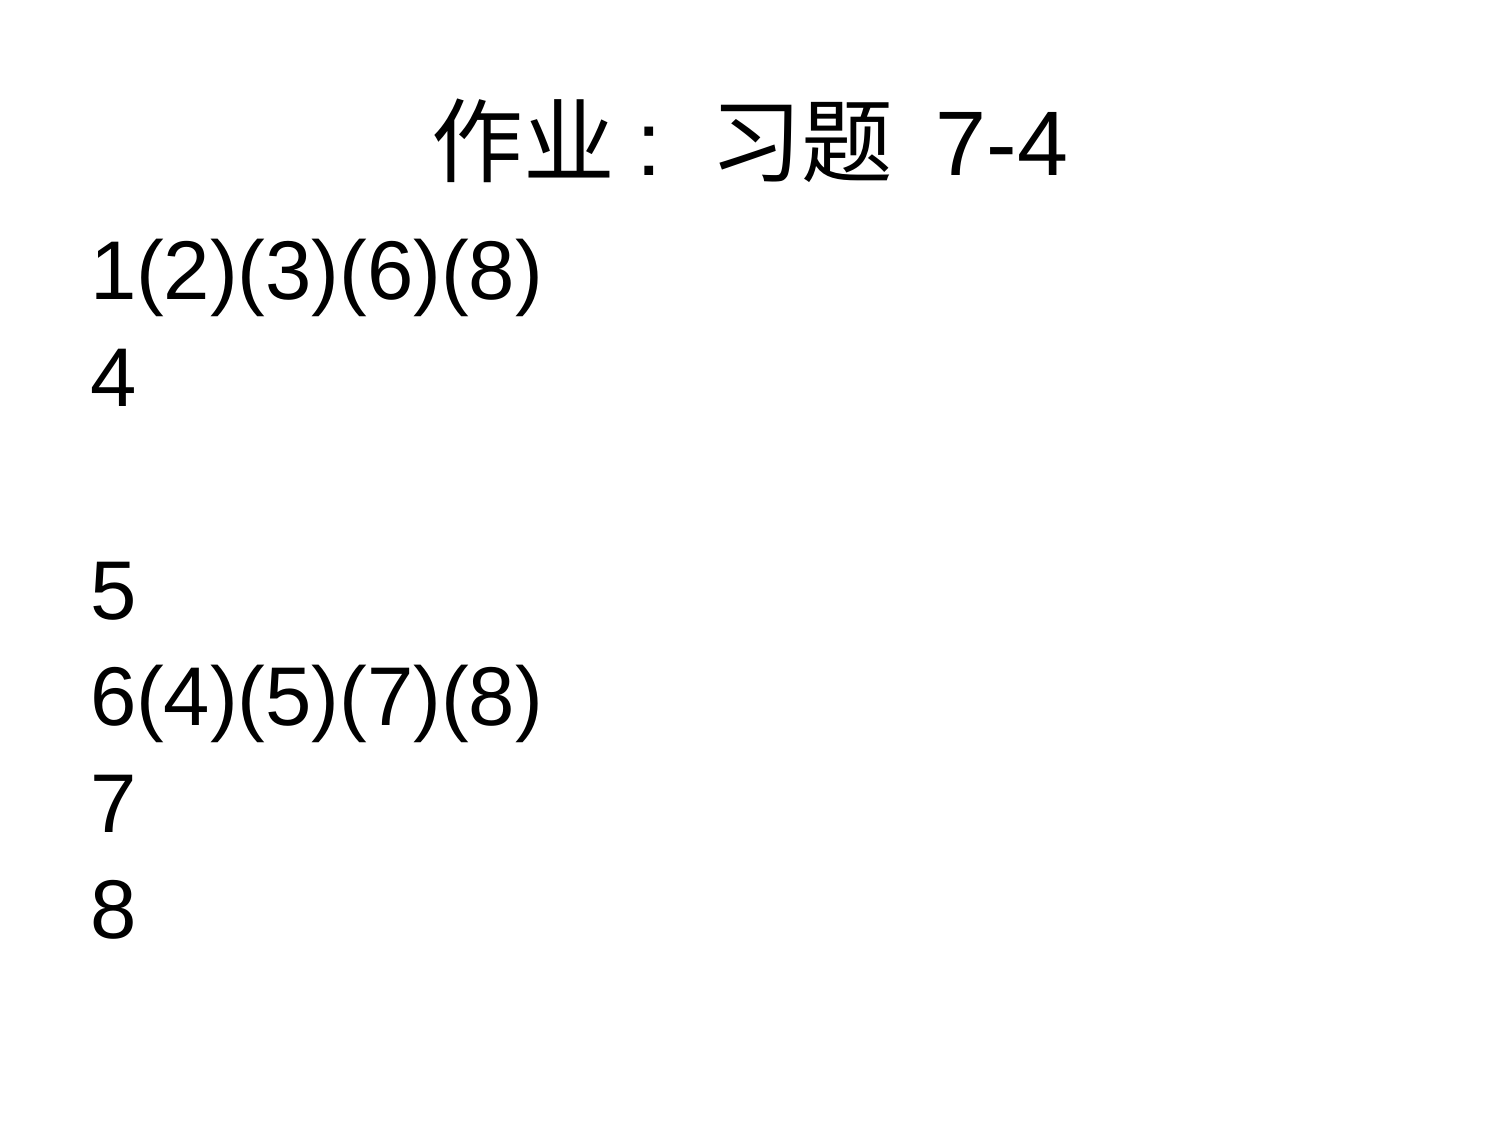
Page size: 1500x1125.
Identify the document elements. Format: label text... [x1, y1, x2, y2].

title 作业: 习题 7-4 [75, 45, 1425, 220]
list 1(2)(3)(6)(8) 4 5 6(4)(5)(7)(8) 7 8 [75, 220, 1425, 1005]
